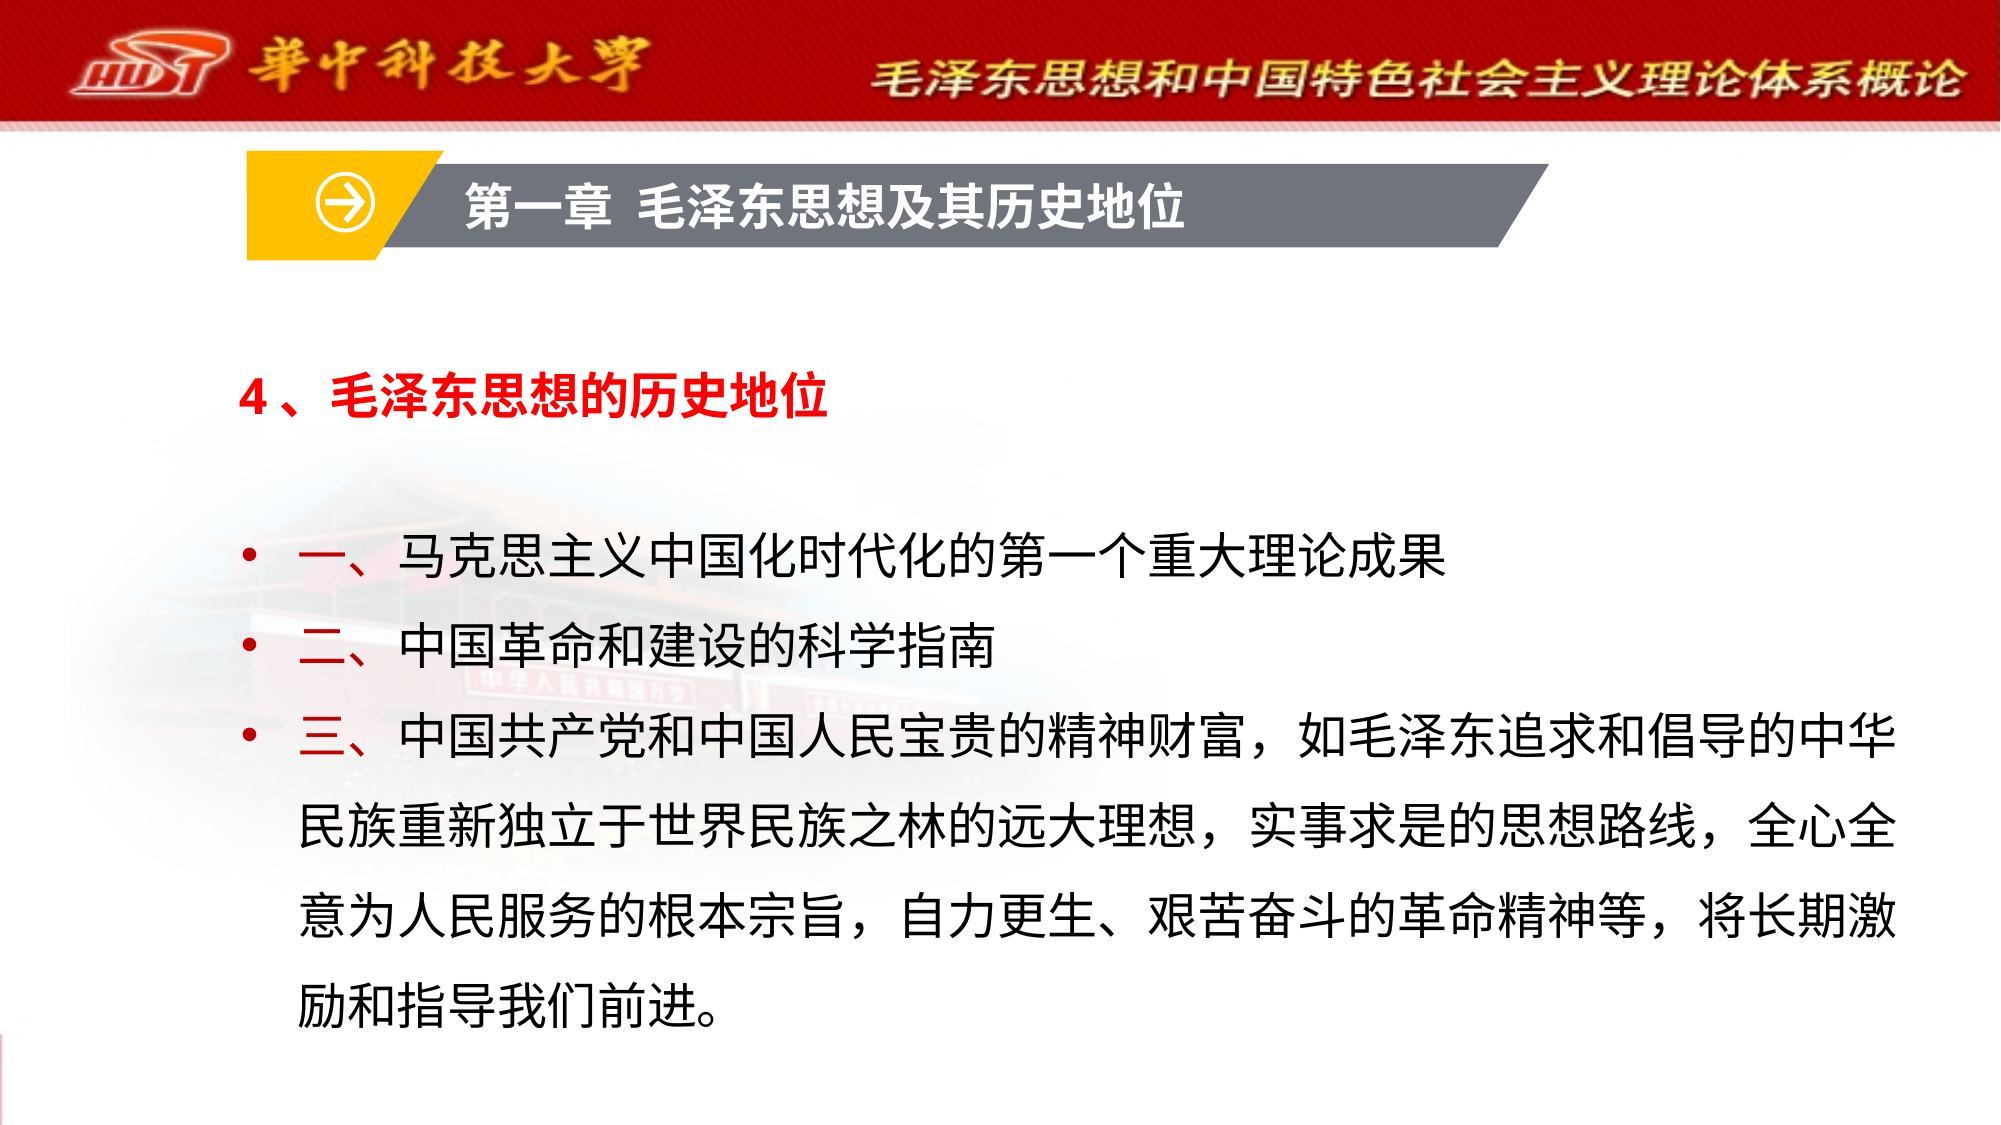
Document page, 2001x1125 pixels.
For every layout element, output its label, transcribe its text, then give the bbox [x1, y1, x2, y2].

text_box [246, 150, 445, 261]
text_box 4、毛泽东思想的历史地位 [223, 356, 844, 432]
text_box [315, 171, 375, 233]
text_box 第一章 毛泽东思想及其历史地位 [448, 167, 1201, 243]
text_box [384, 163, 1550, 248]
text_box 一、马克思主义中国化时代化的第一个重大理论成果 二、中国革命和建设的科学指南 三、中国共产党和中国人民宝贵的精神财富，如毛泽东追求和倡导的中华民族重新独立于世界民族之林的远大理想，实事求是的思想路线，全心全意为人民服务的根本宗旨，自力更生、艰苦奋斗的革命精神等，将长期激励和指导我们前进。 [226, 487, 1913, 1042]
picture [0, 0, 2001, 1125]
